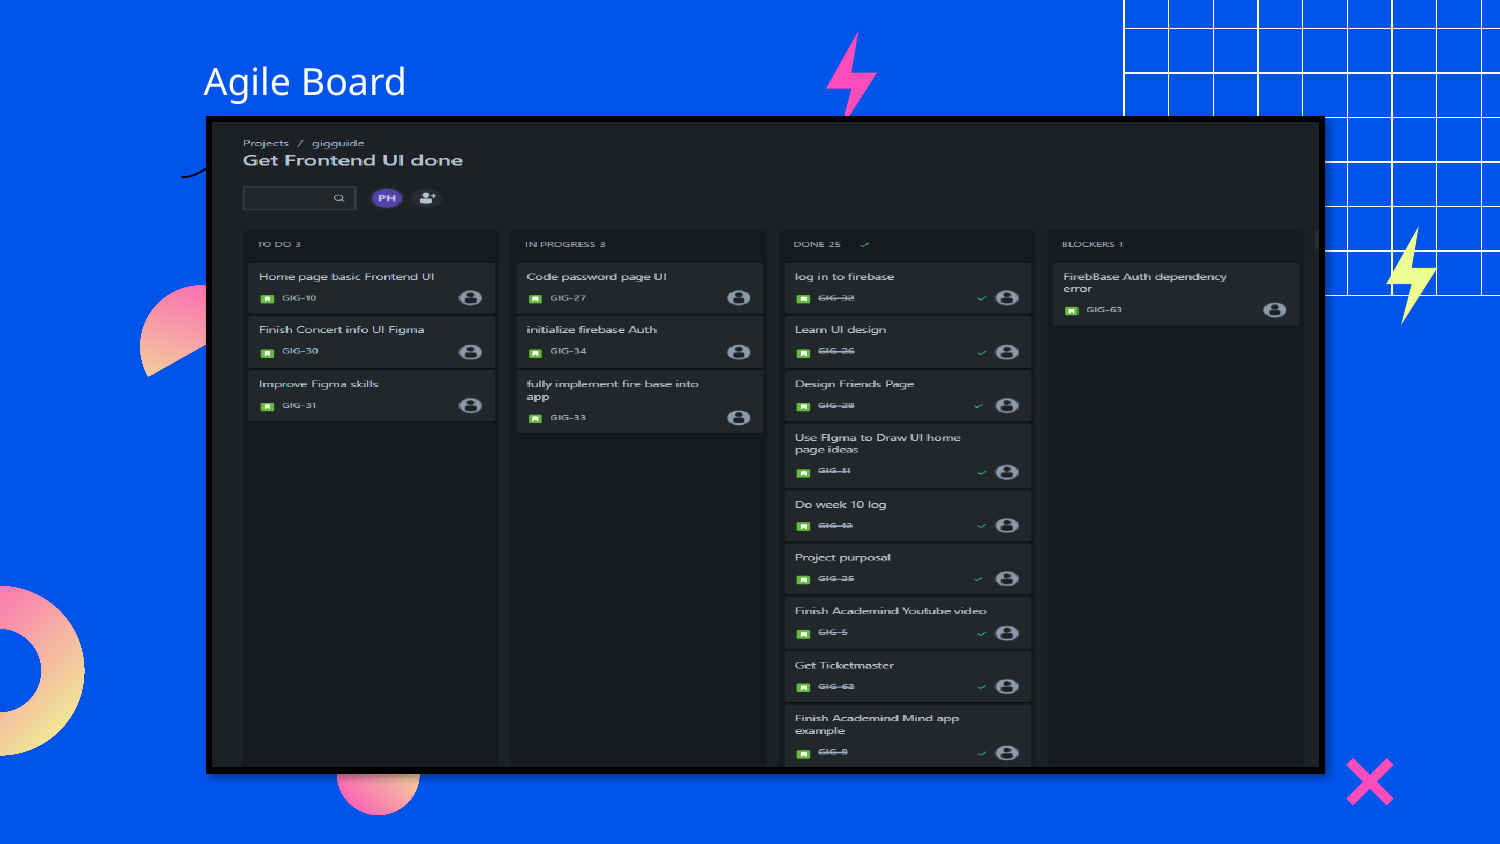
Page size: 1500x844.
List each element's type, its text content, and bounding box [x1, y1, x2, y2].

text_box Agile Board [188, 50, 503, 111]
picture [212, 121, 1319, 768]
